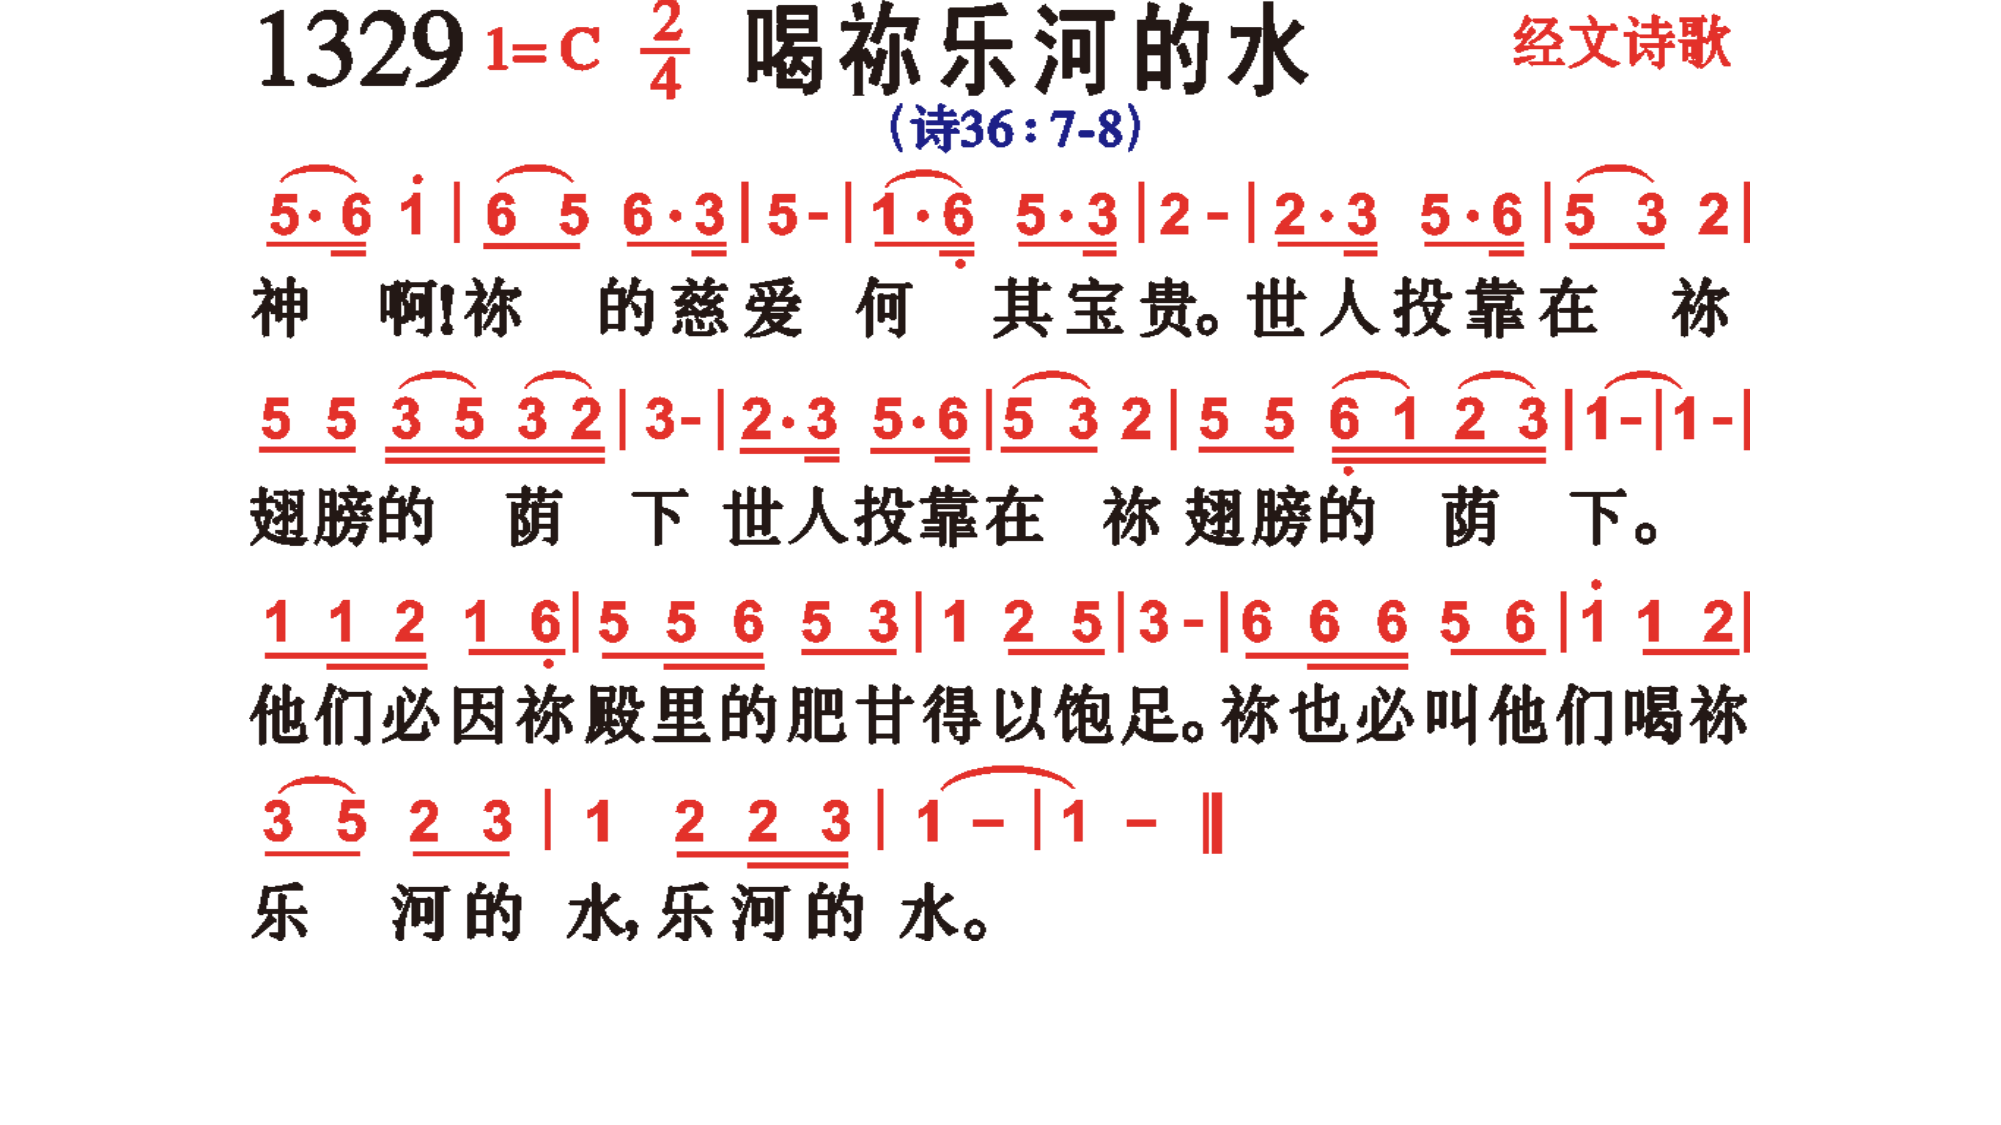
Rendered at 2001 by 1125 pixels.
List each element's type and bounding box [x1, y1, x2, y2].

picture [249, 0, 1750, 941]
